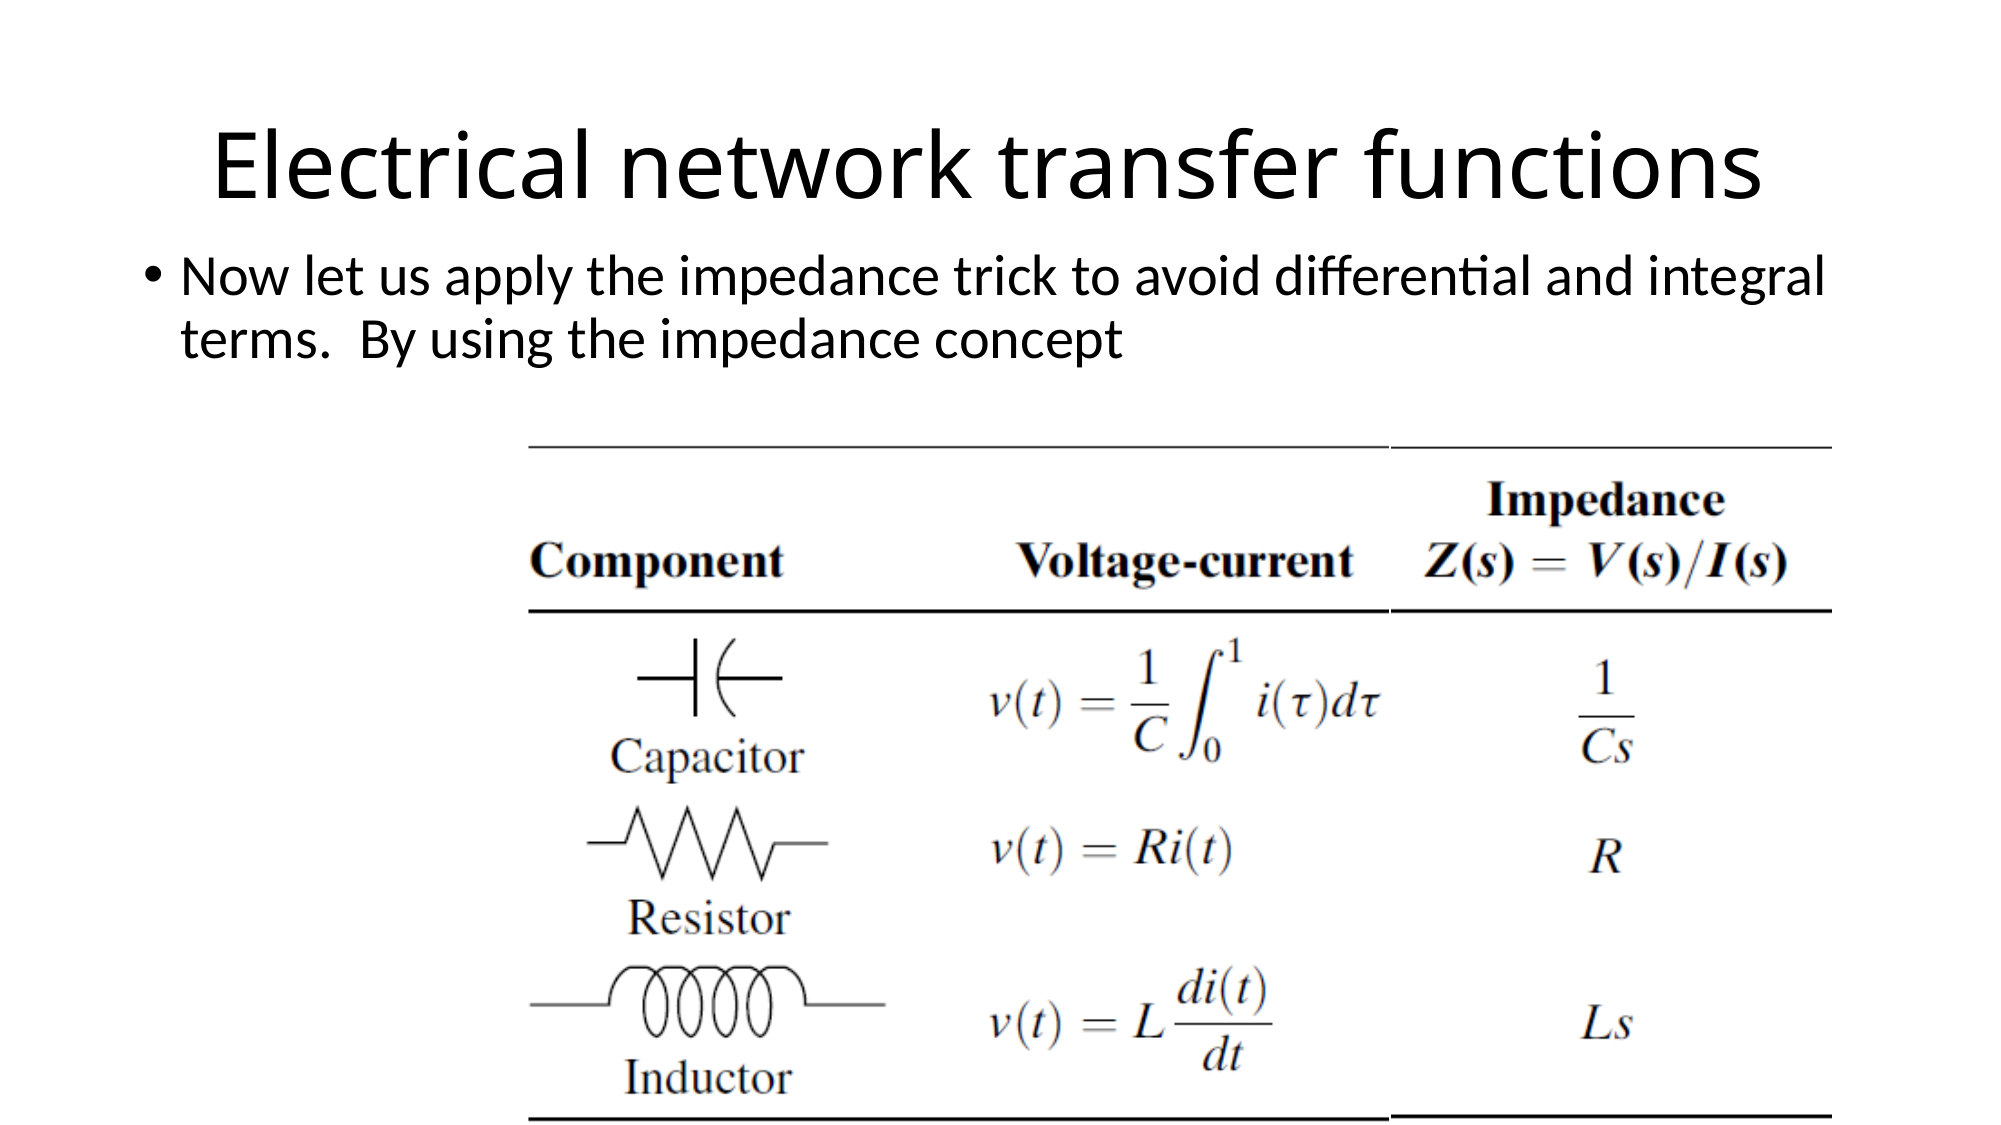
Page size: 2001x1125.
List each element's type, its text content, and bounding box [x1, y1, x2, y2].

picture [1391, 440, 1832, 1125]
picture [527, 443, 1389, 1125]
list Now let us apply the impedance trick to avoid differential and integral terms. By using the impedance concept [128, 238, 1854, 952]
title Electrical network transfer functions [137, 59, 1863, 278]
